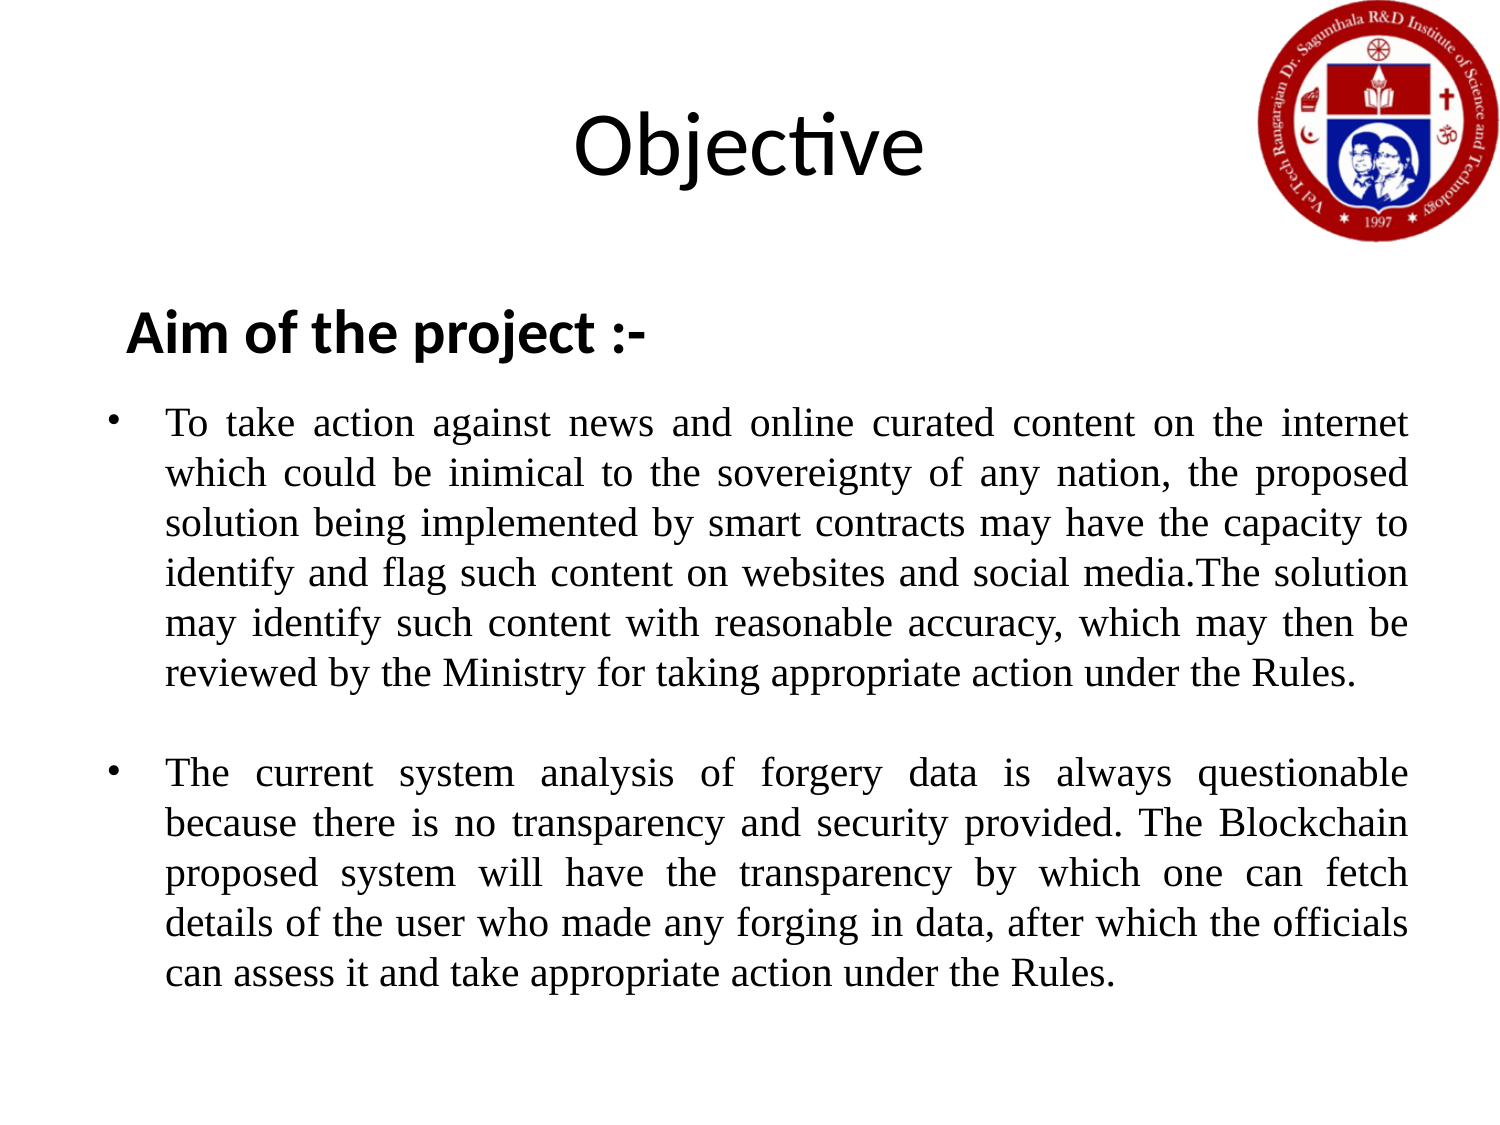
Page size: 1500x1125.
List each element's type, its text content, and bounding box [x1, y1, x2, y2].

picture [1256, 0, 1500, 243]
text_box Aim of the project :- [111, 276, 1316, 382]
title Objective [75, 45, 1251, 233]
list To take action against news and online curated content on the internet which could be inimical to the sovereignty of any nation, the proposed solution being implemented by smart contracts may have the capacity to identify and flag such content on websites and social media.The solution may identify such content with reasonable accuracy, which may then be reviewed by the Ministry for taking appropriate action under the Rules. The current system analysis of forgery data is always questionable because there is no transparency and security provided. The Blockchain proposed system will have the transparency by which one can fetch details of the user who made any forging in data, after which the officials can assess it and take appropriate action under the Rules. [75, 387, 1425, 1041]
